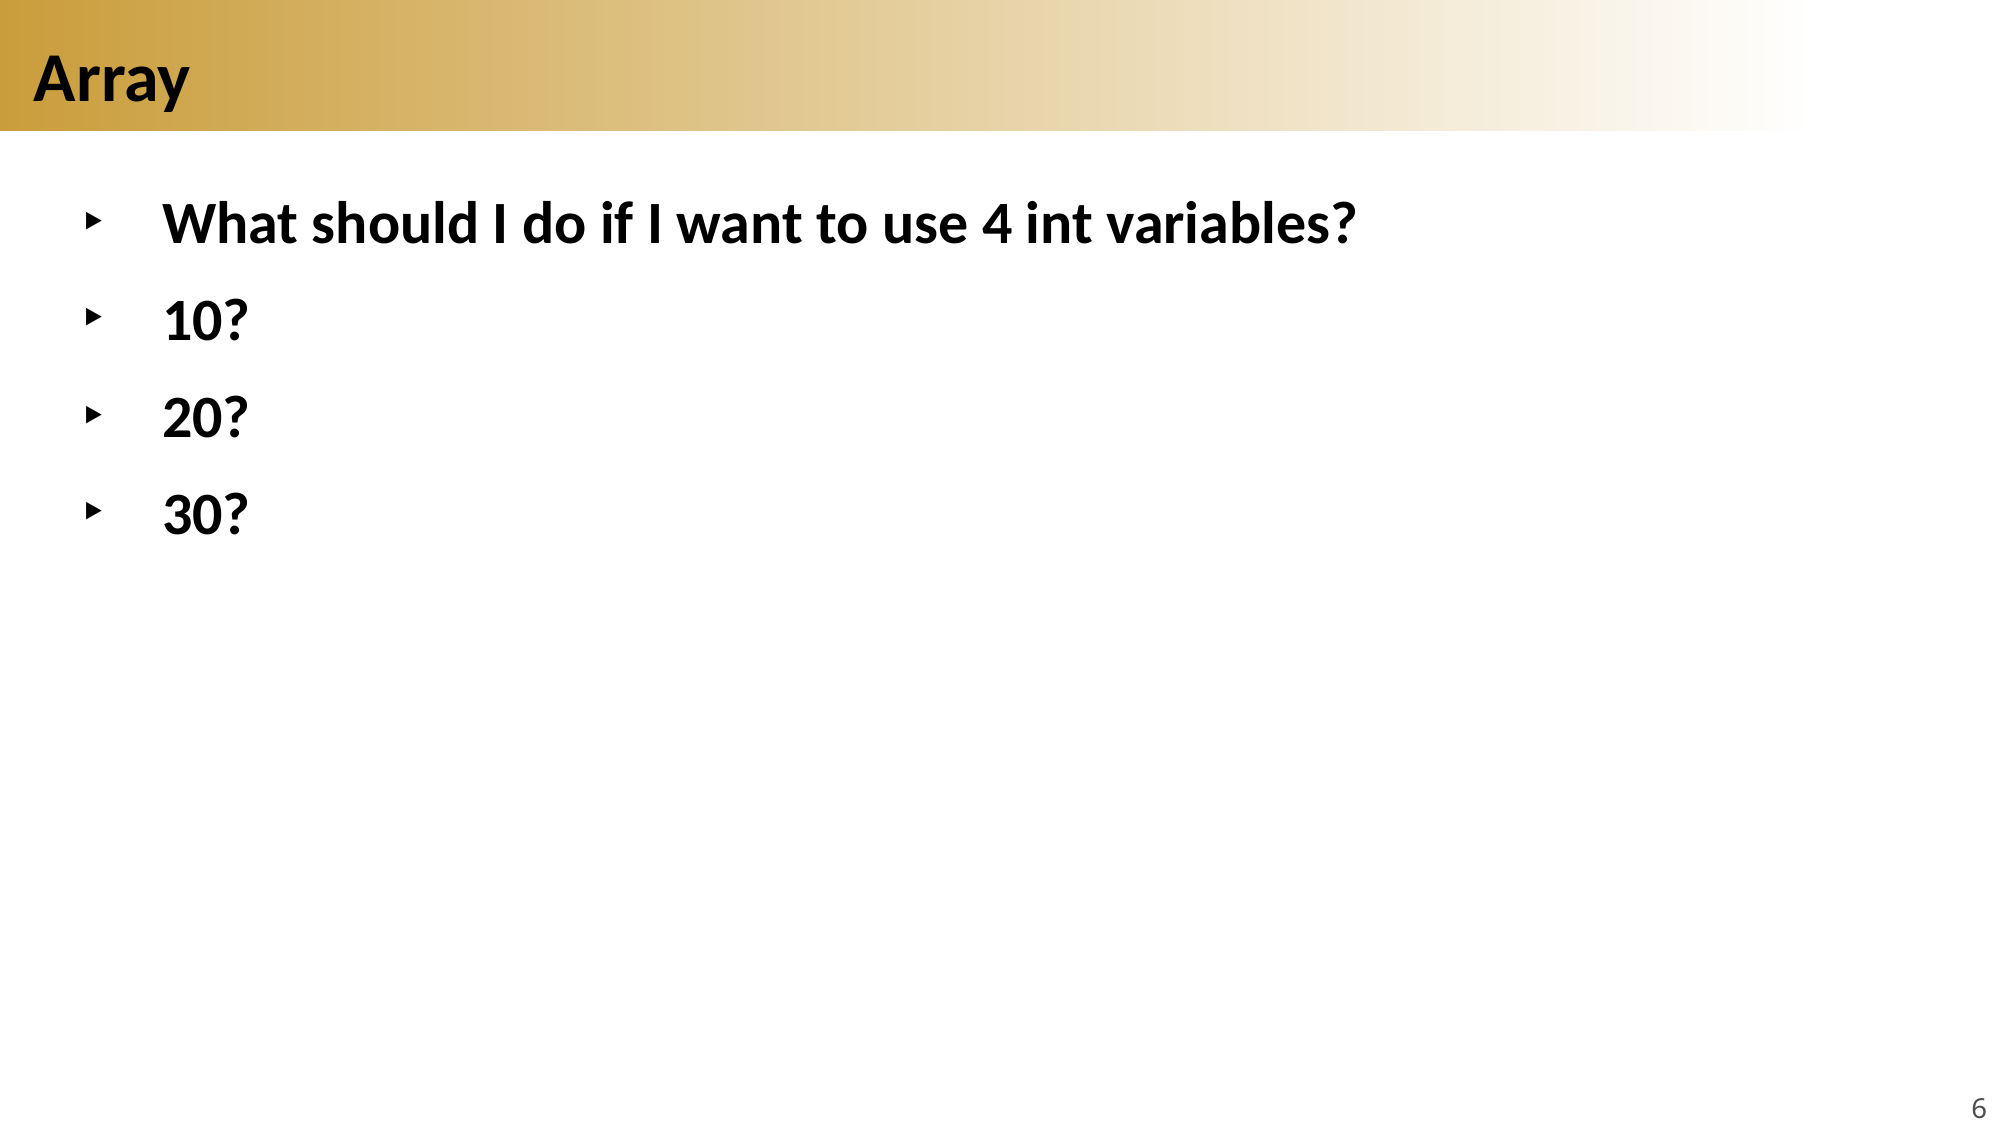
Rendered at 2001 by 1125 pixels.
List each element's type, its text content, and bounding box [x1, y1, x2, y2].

title Array [33, 22, 1956, 125]
slide_number 6 [1955, 1085, 2000, 1125]
list What should I do if I want to use 4 int variables? 10? 20? 30? [39, 183, 1914, 1048]
